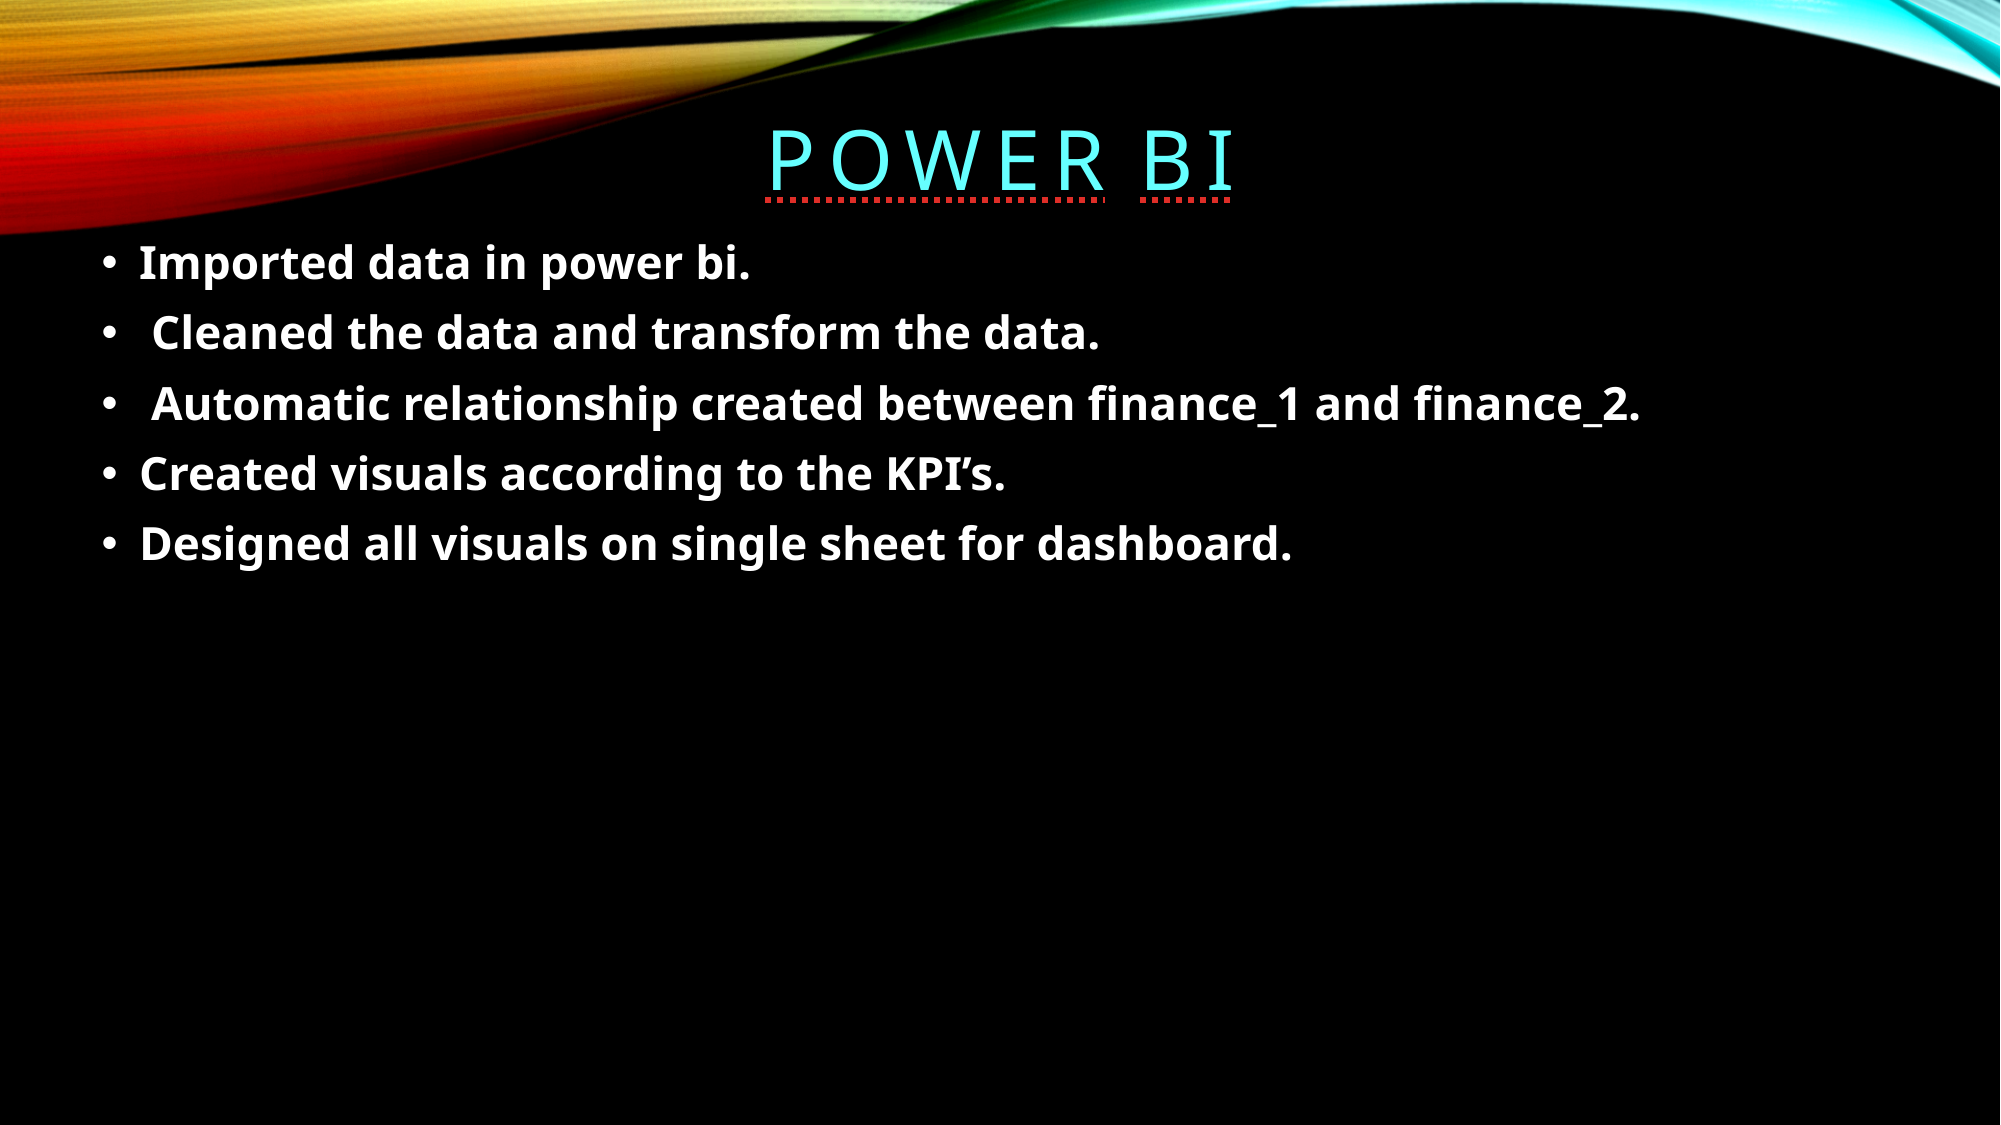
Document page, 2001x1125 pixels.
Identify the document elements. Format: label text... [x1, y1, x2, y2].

list Imported data in power bi. Cleaned the data and transform the data. Automatic relationship created between finance_1 and finance_2. Created visuals according to the KPI’s. Designed all visuals on single sheet for dashboard. [86, 232, 1862, 1068]
picture [0, 0, 2000, 237]
title POWER BI [293, 57, 1707, 232]
